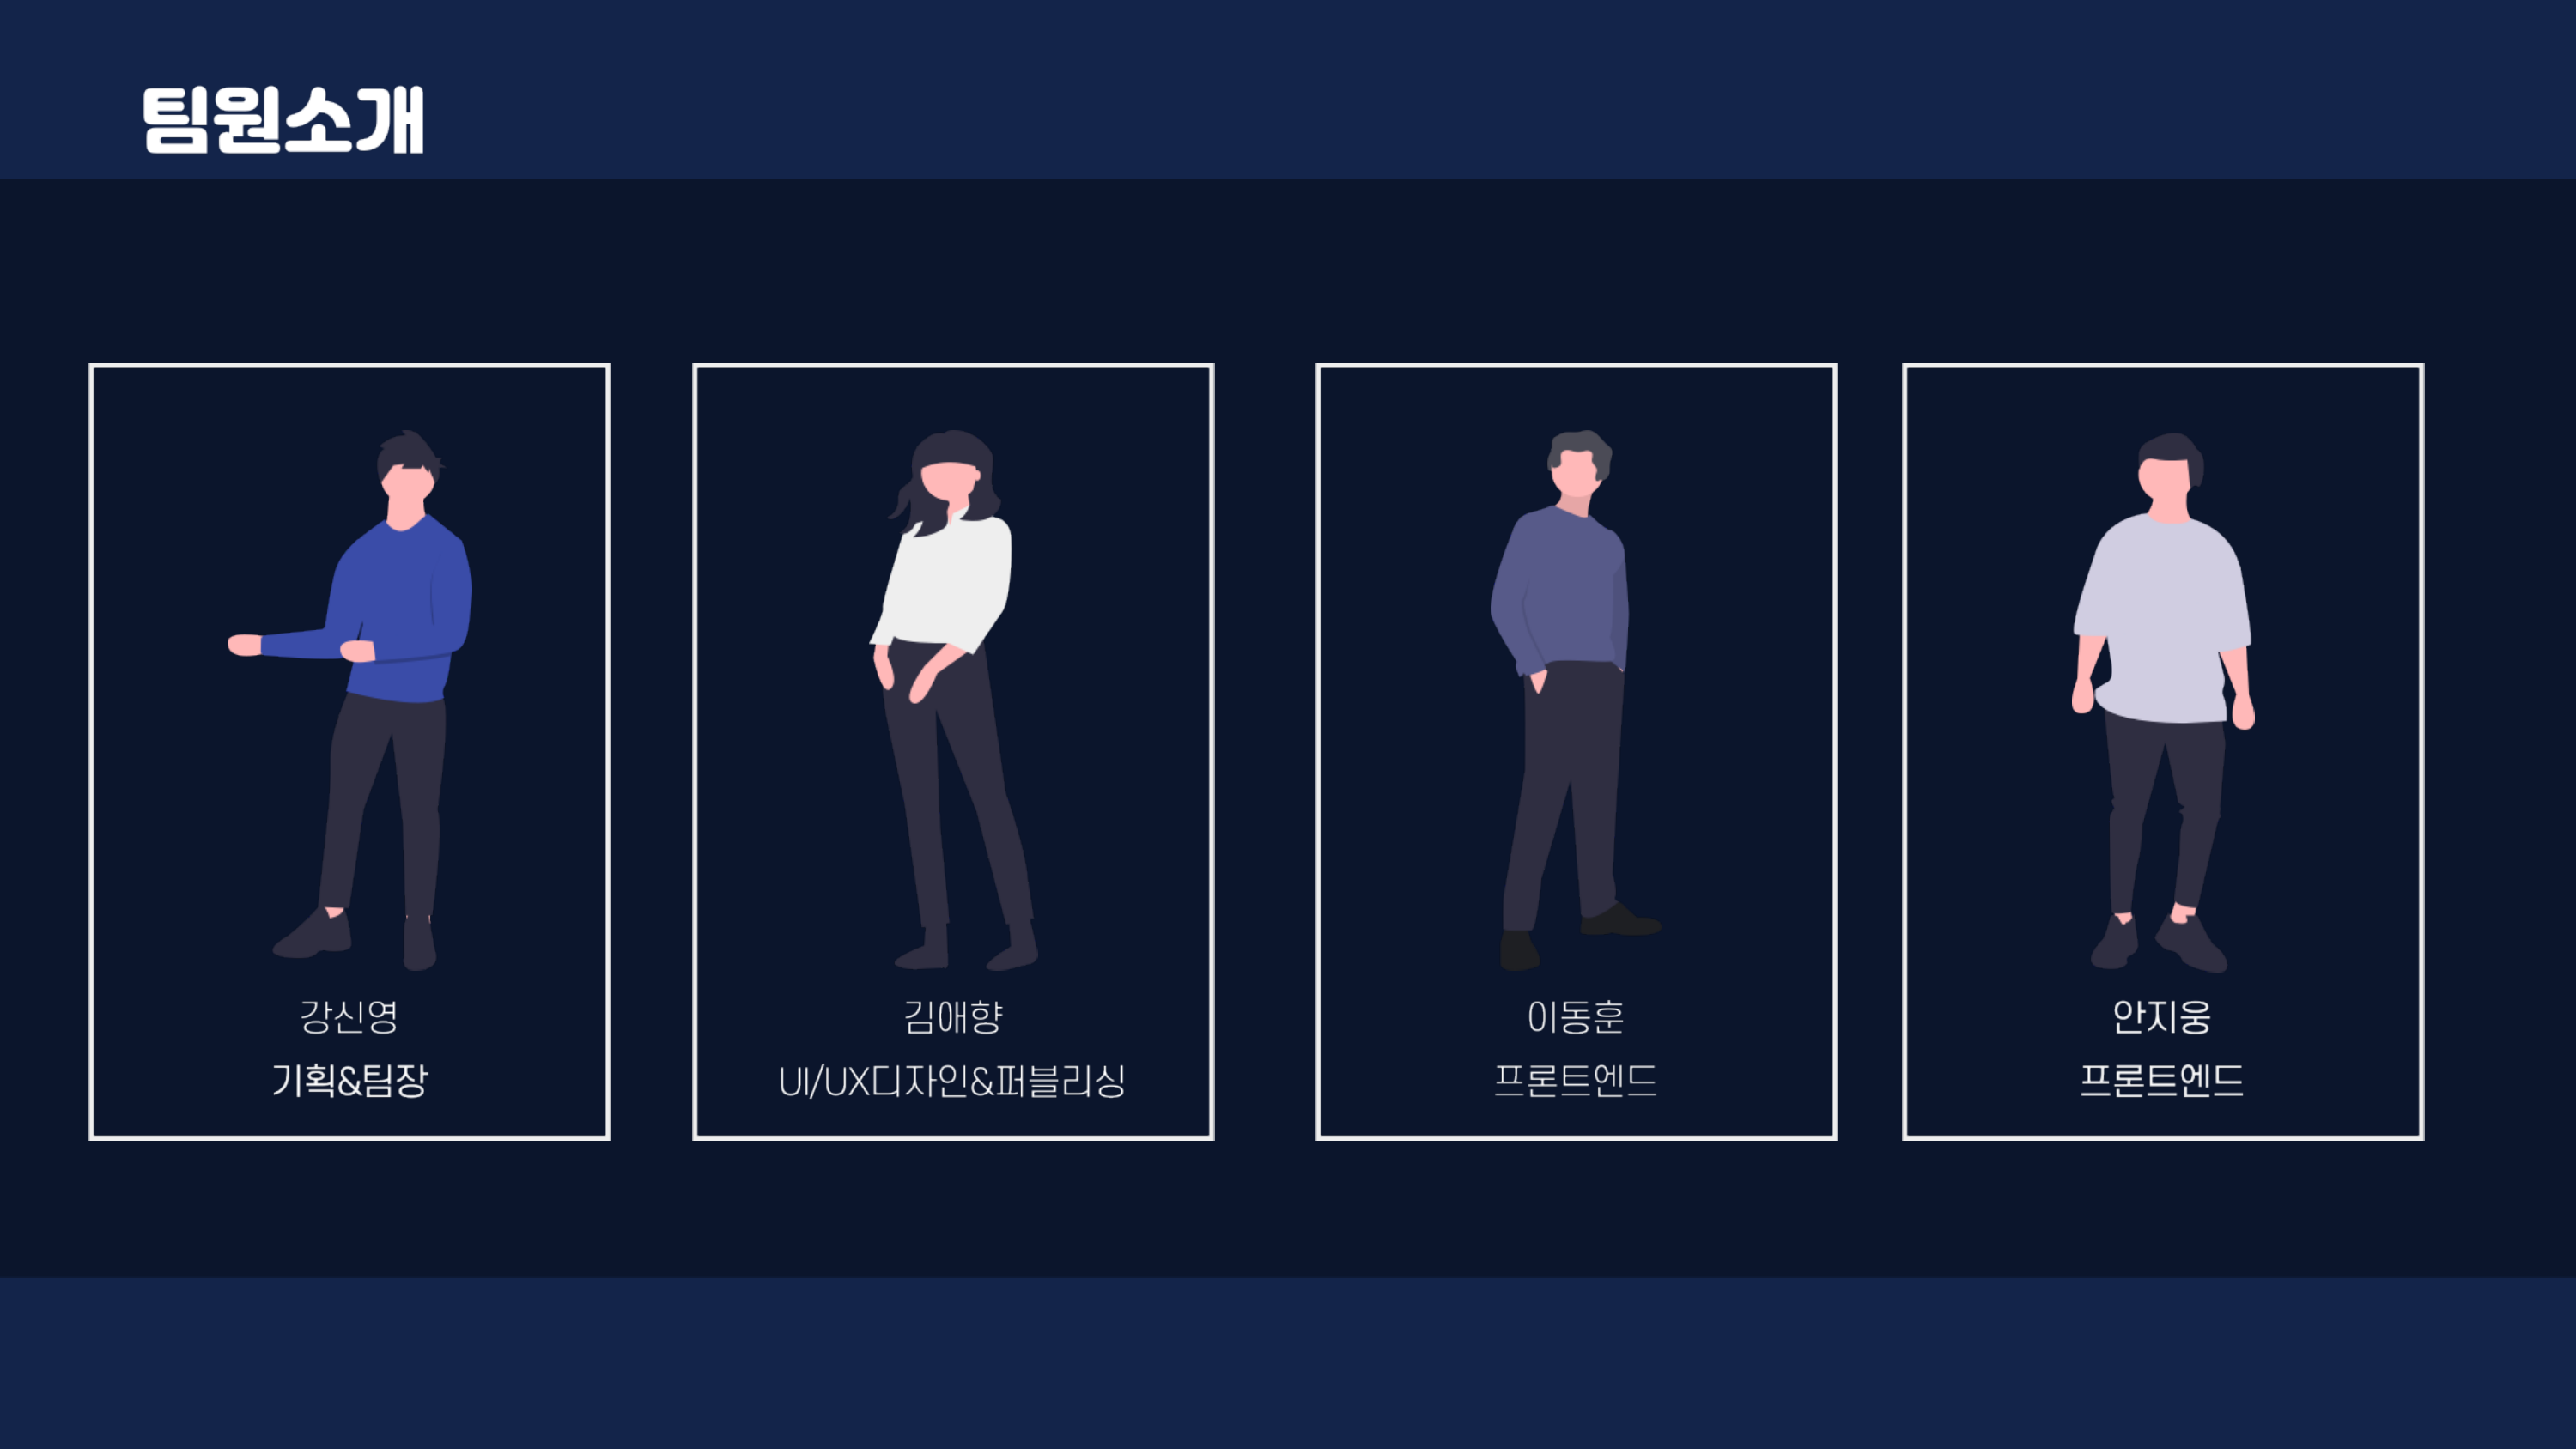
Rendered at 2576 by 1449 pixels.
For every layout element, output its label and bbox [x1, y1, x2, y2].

text_box [1902, 362, 2425, 1142]
text_box [692, 362, 1215, 1142]
picture [1953, 988, 2262, 1115]
text_box [869, 430, 1038, 971]
text_box [1491, 430, 1662, 971]
text_box [228, 430, 472, 971]
text_box [88, 362, 611, 1142]
text_box [0, 179, 2576, 1278]
text_box [1315, 362, 1838, 1142]
picture [744, 988, 1143, 1117]
text_box [2071, 432, 2255, 973]
picture [1367, 988, 1675, 1115]
picture [141, 988, 447, 1115]
picture [128, 61, 457, 187]
